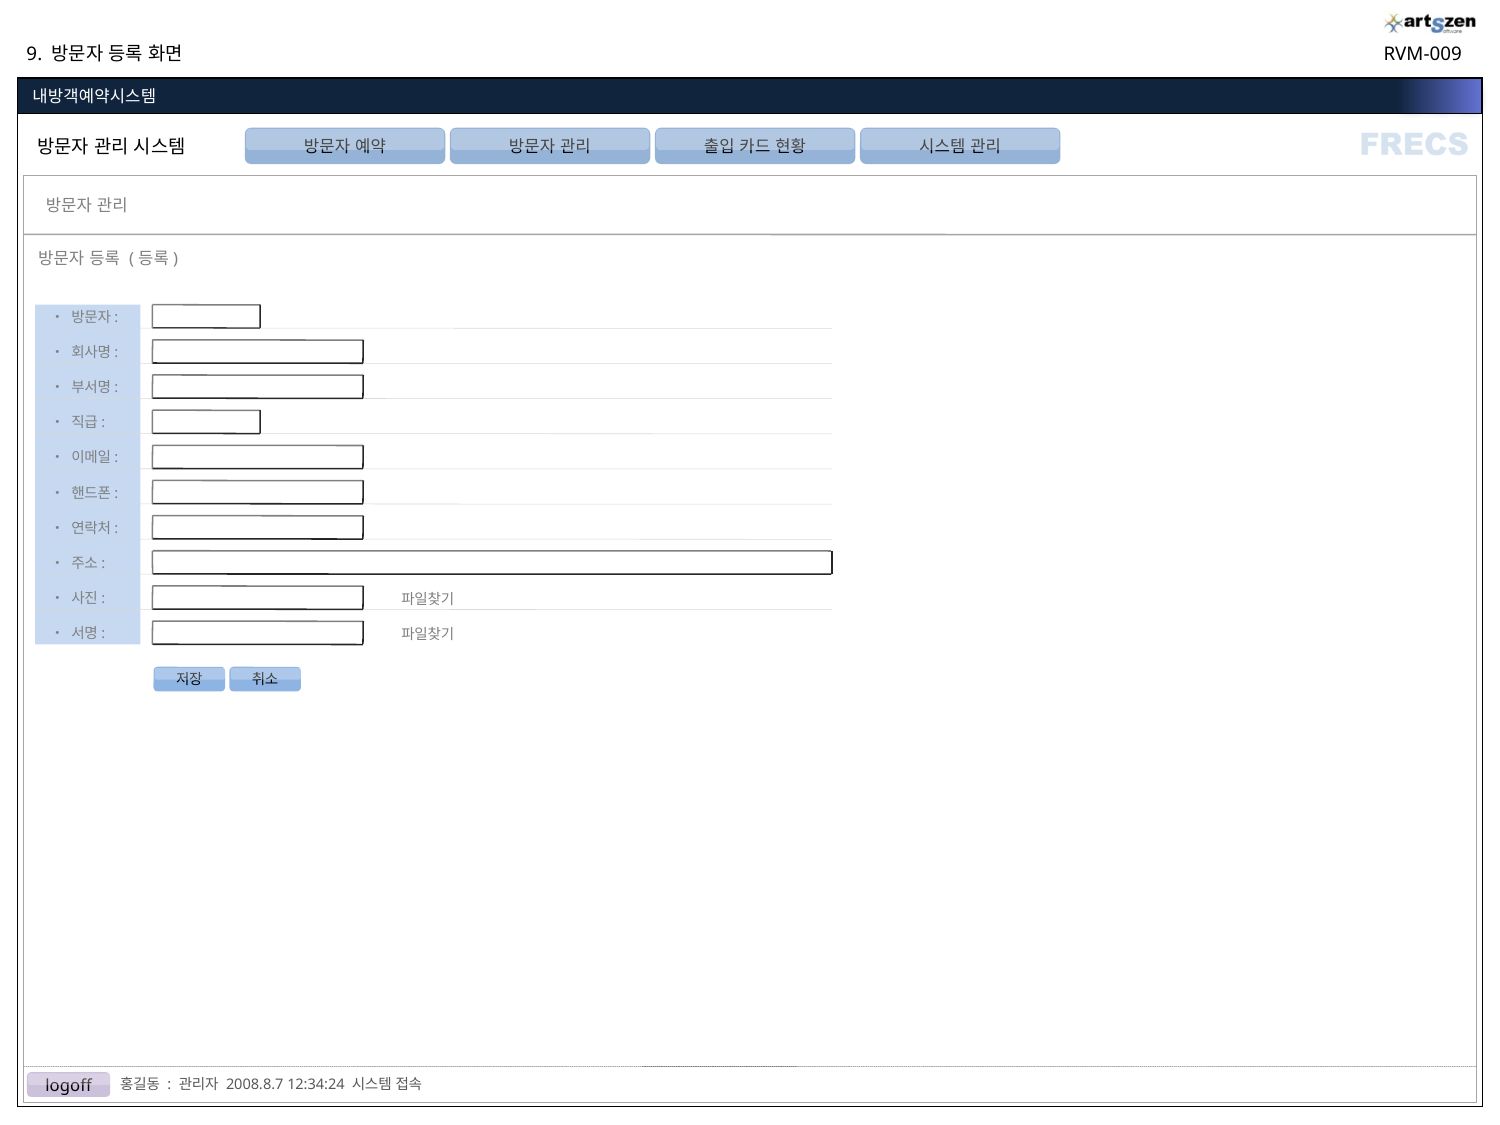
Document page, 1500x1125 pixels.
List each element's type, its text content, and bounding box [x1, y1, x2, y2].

text_box • 서명: [33, 619, 149, 647]
text_box [654, 126, 857, 153]
text_box 홍길동 : 관리자 2008.8.7 12:34:24 시스템 접속 [103, 1074, 518, 1104]
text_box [152, 515, 364, 540]
text_box • 핸드폰: [33, 478, 149, 505]
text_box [152, 620, 364, 645]
text_box • 연락처: [33, 514, 152, 541]
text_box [152, 409, 261, 434]
text_box 방문자 등록 (등록) [21, 244, 260, 272]
text_box • 사진: [33, 584, 152, 611]
text_box [33, 368, 143, 373]
text_box 방문자 관리 [447, 125, 653, 167]
text_box 저장 [151, 665, 227, 694]
text_box 방문자 관리 [21, 185, 248, 225]
picture [1382, 11, 1478, 33]
text_box logoff [24, 1073, 113, 1099]
text_box 방문자 예약 [242, 125, 447, 167]
text_box [33, 509, 143, 514]
text_box [152, 665, 227, 682]
text_box • 부서명: [33, 373, 152, 400]
text_box [448, 126, 652, 153]
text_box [152, 585, 364, 610]
picture [1359, 128, 1469, 164]
text_box 시스템 관리 [857, 125, 1063, 167]
text_box • 직급: [33, 408, 150, 435]
text_box 9. 방문자 등록 화면 [10, 33, 482, 72]
text_box [33, 438, 143, 443]
text_box [859, 126, 1062, 153]
text_box • 주소: [33, 549, 150, 576]
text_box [152, 304, 261, 326]
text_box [152, 339, 364, 364]
text_box • 회사명: [33, 338, 149, 365]
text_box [152, 445, 364, 469]
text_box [152, 550, 833, 575]
table_cell ... [1459, 79, 1463, 113]
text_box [374, 620, 481, 648]
text_box • 이메일: [33, 443, 152, 471]
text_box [152, 374, 364, 399]
text_box [33, 579, 143, 584]
text_box [26, 1074, 113, 1088]
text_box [374, 585, 481, 612]
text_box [152, 480, 364, 505]
text_box [228, 665, 304, 682]
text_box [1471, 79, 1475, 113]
text_box [243, 126, 447, 153]
text_box RVM-009 [1006, 33, 1479, 72]
text_box 출입 카드 현황 [652, 125, 858, 167]
text_box 취소 [227, 664, 304, 694]
text_box • 방문자: [33, 303, 153, 330]
